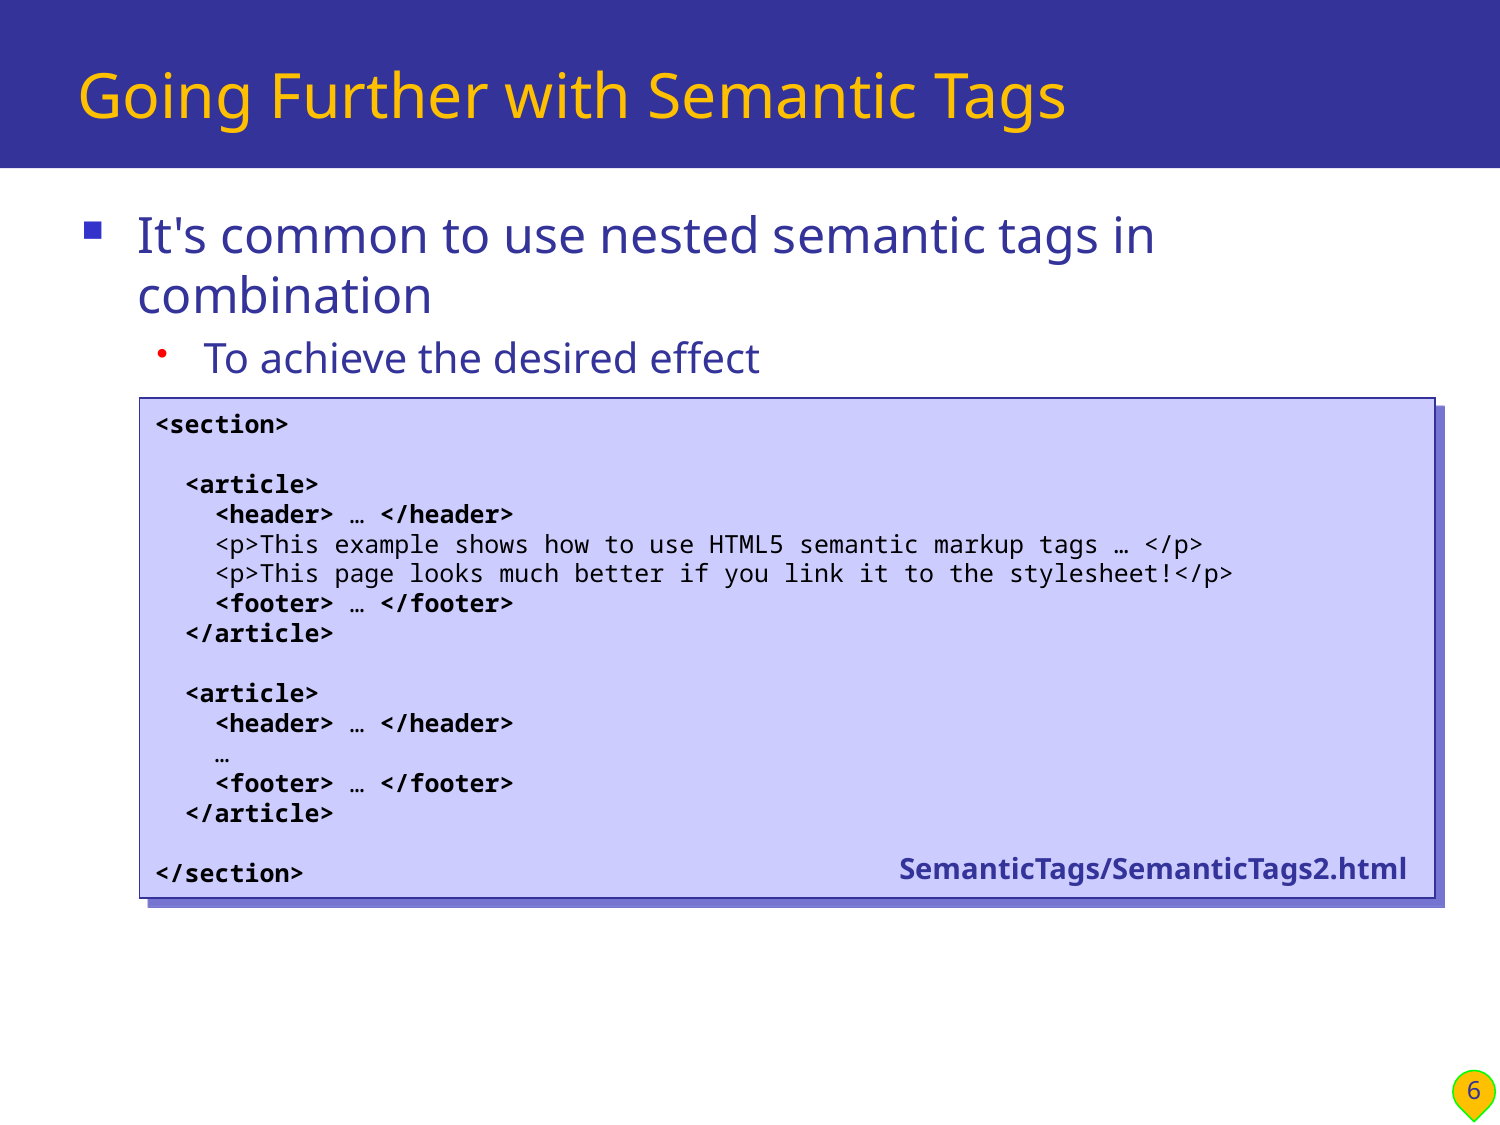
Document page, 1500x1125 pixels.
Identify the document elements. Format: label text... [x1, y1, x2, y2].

list It's common to use nested semantic tags in combination To achieve the desired effect Very useful when you apply CSS style sheets  [66, 196, 1460, 1007]
text_box SemanticTags/SemanticTags2.html [884, 843, 1423, 893]
text_box <section> <article> <header> … </header> <p>This example shows how to use HTML5 semantic markup tags … </p> <p>This page looks much better if you link it to the stylesheet!</p> <footer> … </footer> </article> <article> <header> … </header> … <footer> … </footer> </article> </section> [139, 397, 1435, 898]
title Going Further with Semantic Tags [61, 24, 1465, 139]
footer 6 [1431, 1040, 1500, 1117]
